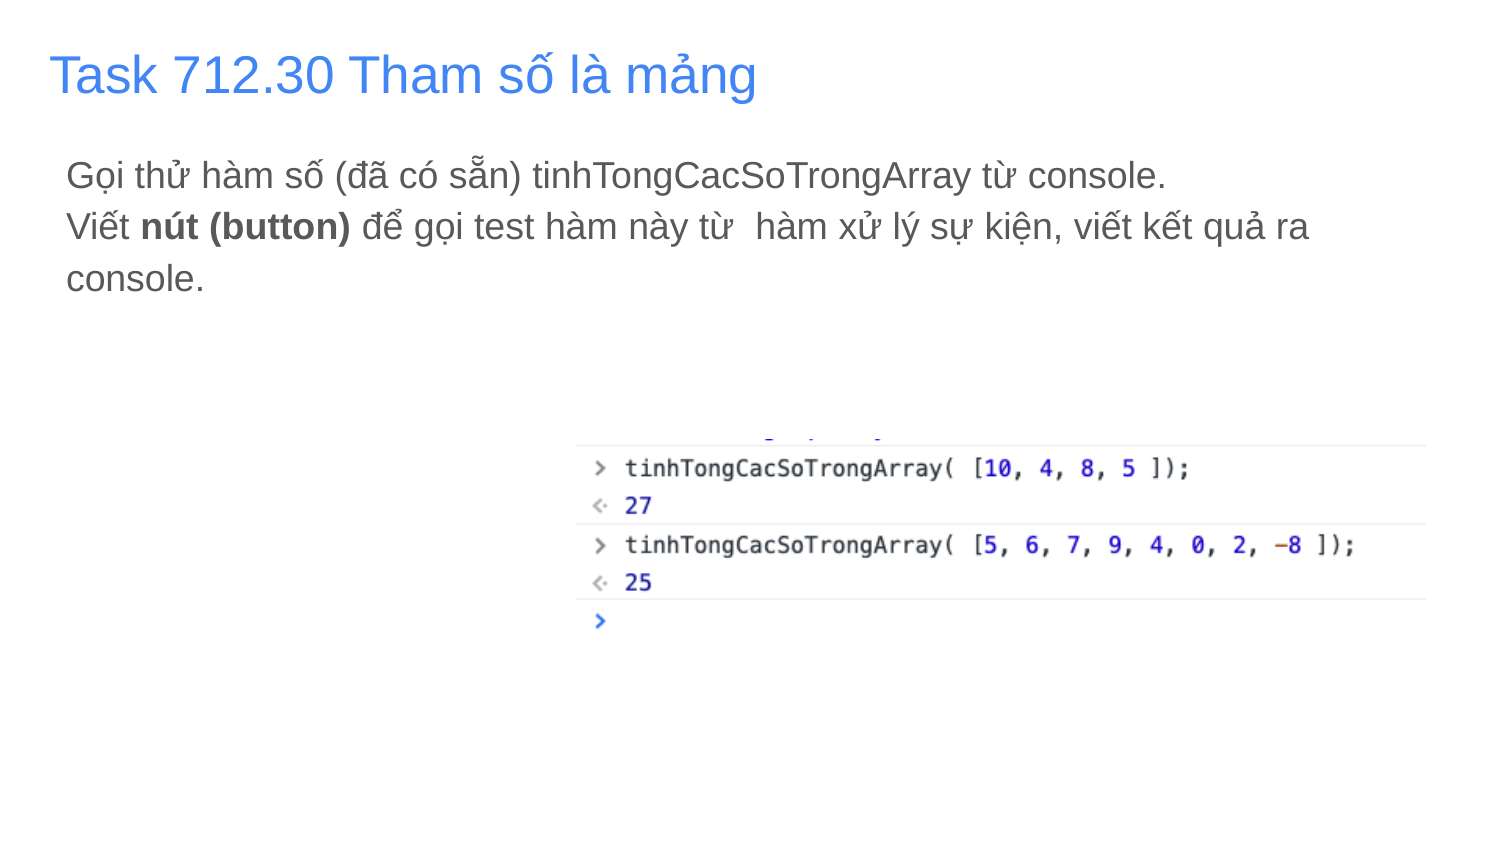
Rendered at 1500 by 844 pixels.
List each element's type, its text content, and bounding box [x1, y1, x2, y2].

title Task 712.30 Tham số là mảng [34, 25, 1432, 120]
list Gọi thử hàm số (đã có sẵn) tinhTongCacSoTrongArray từ console. Viết nút (button) để gọi test hàm này từ hàm xử lý sự kiện, viết kết quả ra console. [51, 128, 1426, 333]
picture [576, 439, 1426, 703]
